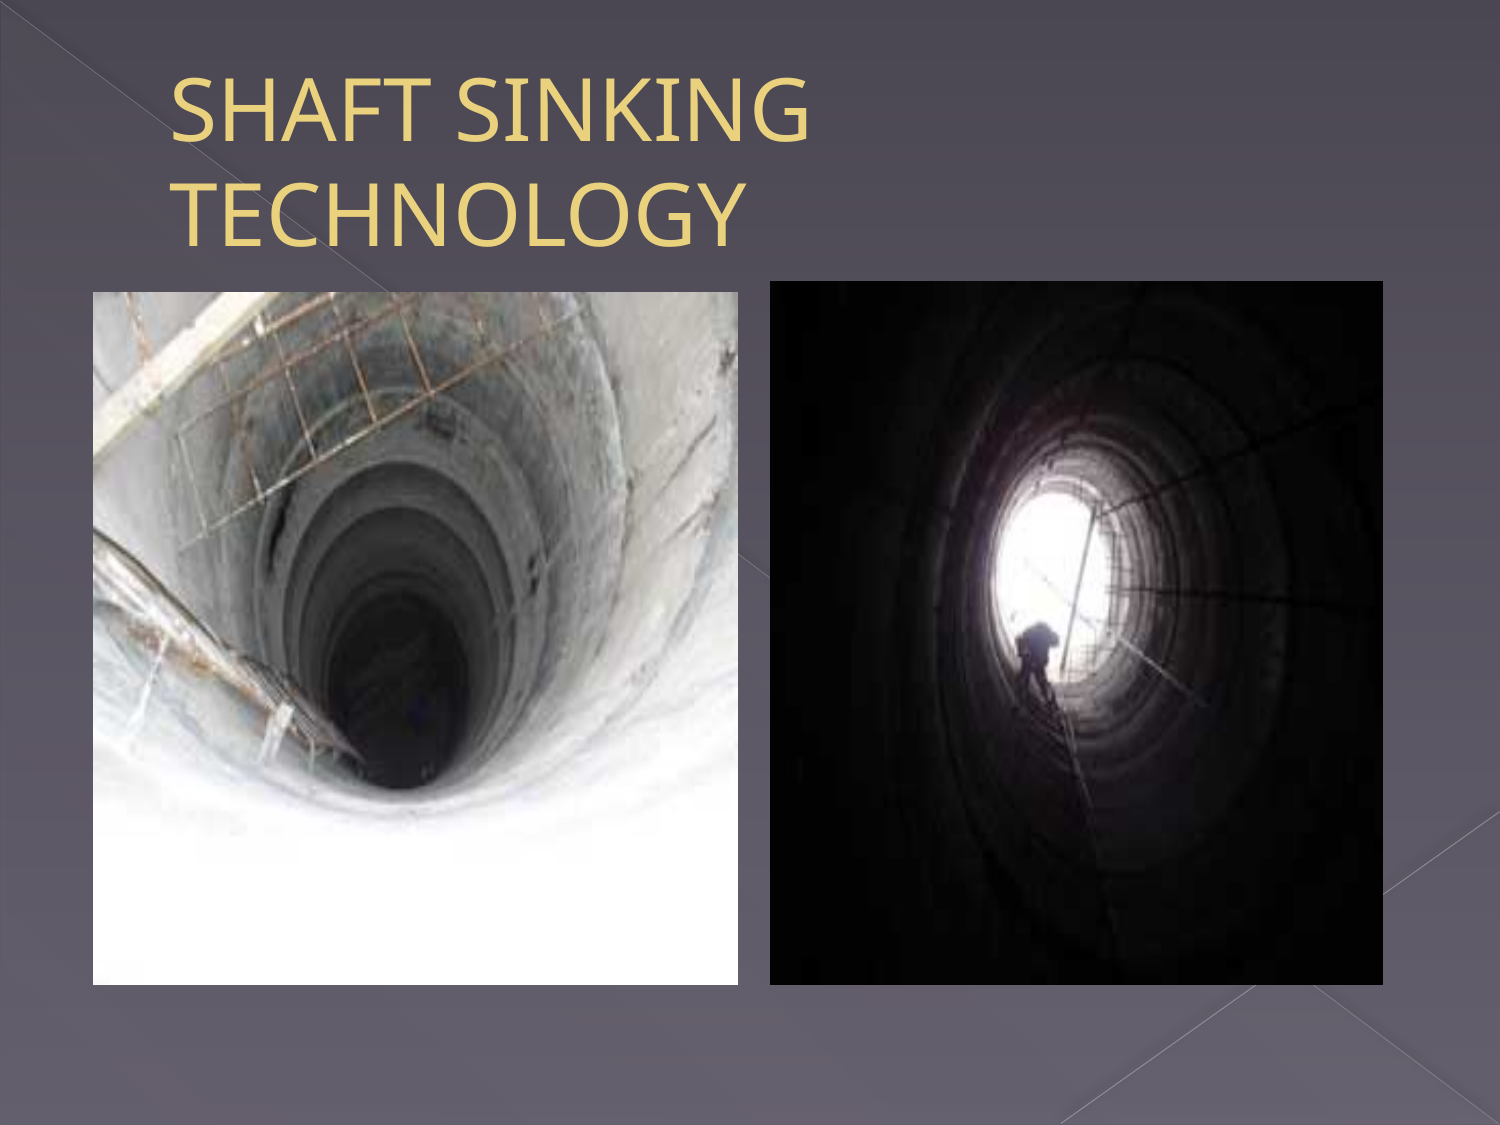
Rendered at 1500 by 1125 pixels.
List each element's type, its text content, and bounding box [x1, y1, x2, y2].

picture [770, 280, 1384, 985]
title SHAFT SINKING TECHNOLOGY [75, 43, 1425, 274]
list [93, 292, 738, 985]
